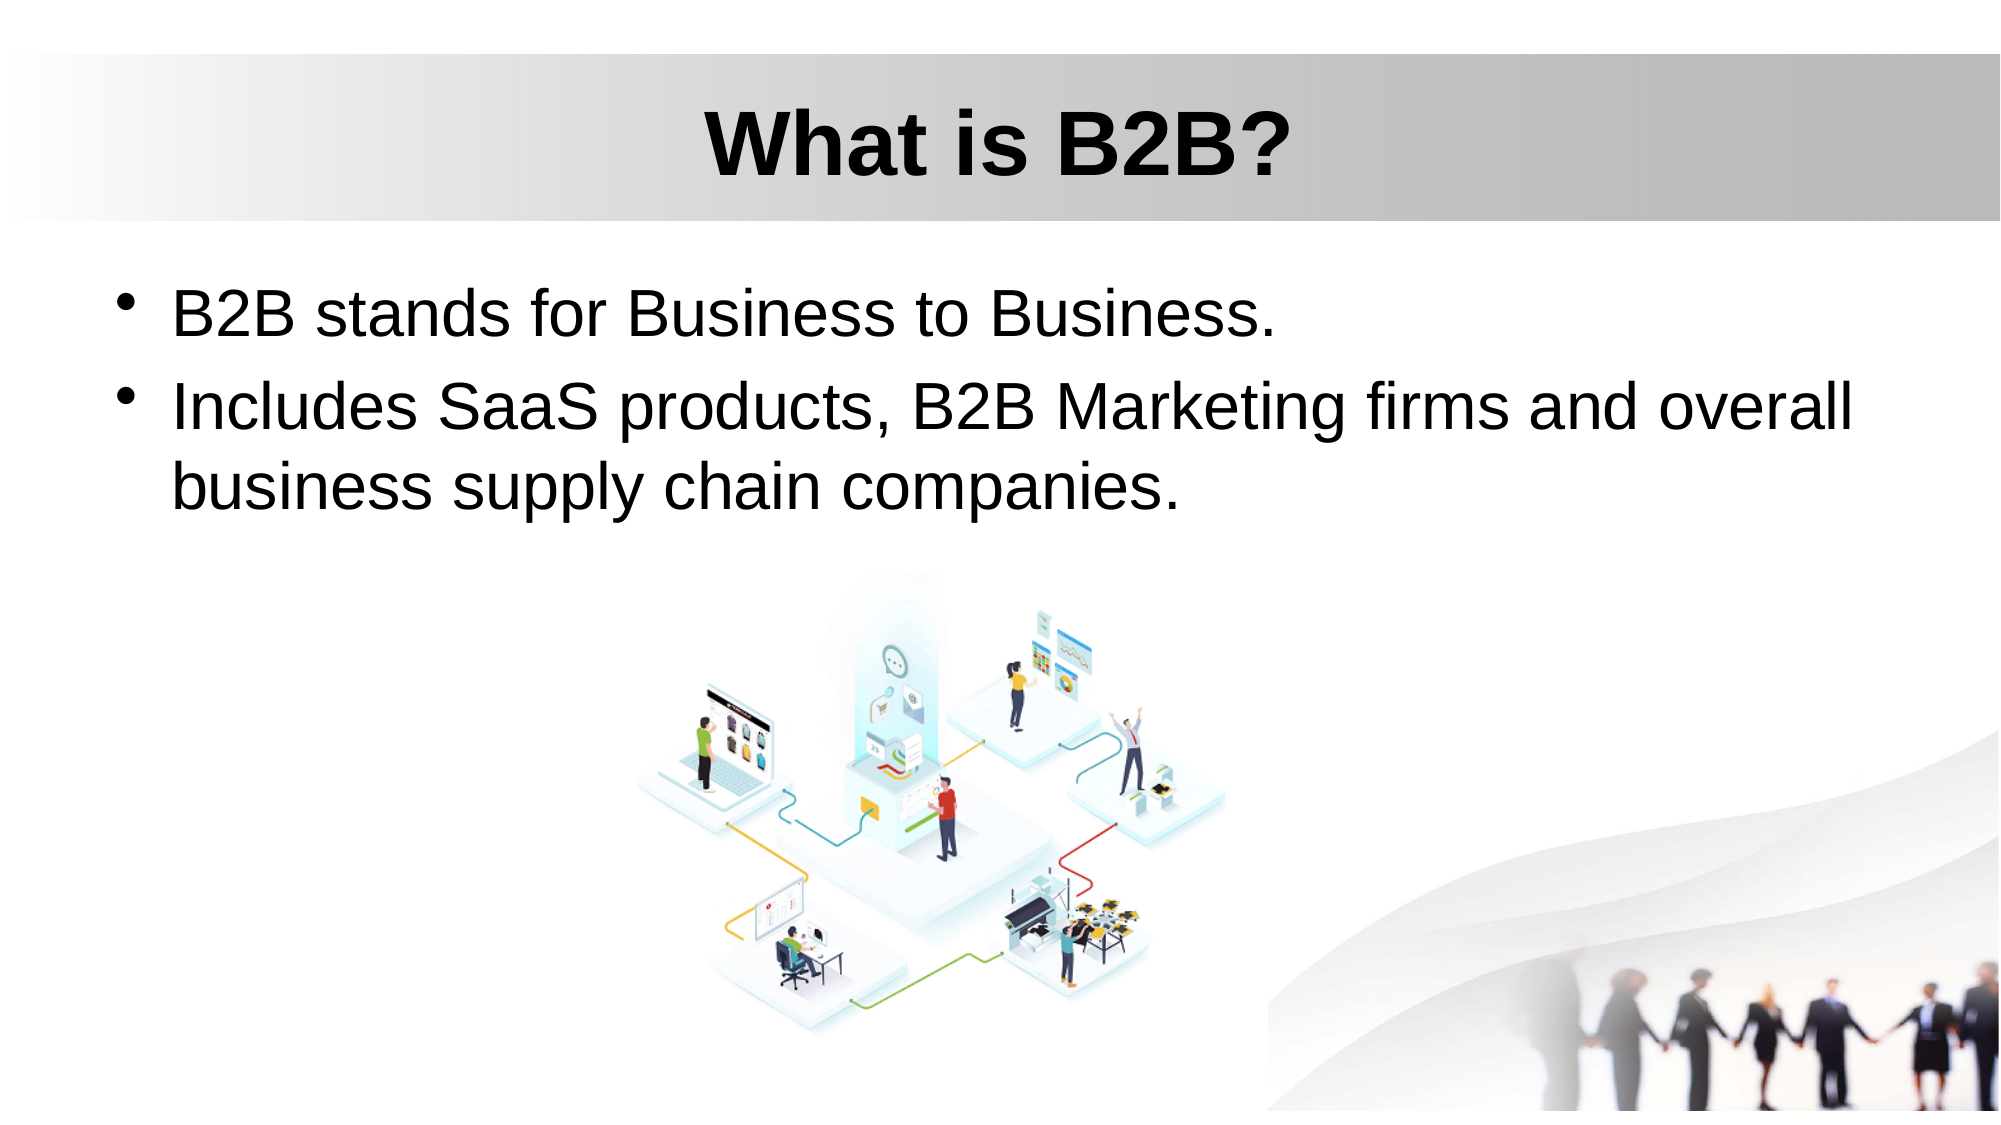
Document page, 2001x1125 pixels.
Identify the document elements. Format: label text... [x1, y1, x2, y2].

picture [599, 574, 1247, 1073]
title What is B2B? [99, 44, 1901, 233]
list B2B stands for Business to Business. Includes SaaS products, B2B Marketing firms and overall business supply chain companies. [99, 262, 1901, 1006]
picture [1268, 728, 1999, 1111]
